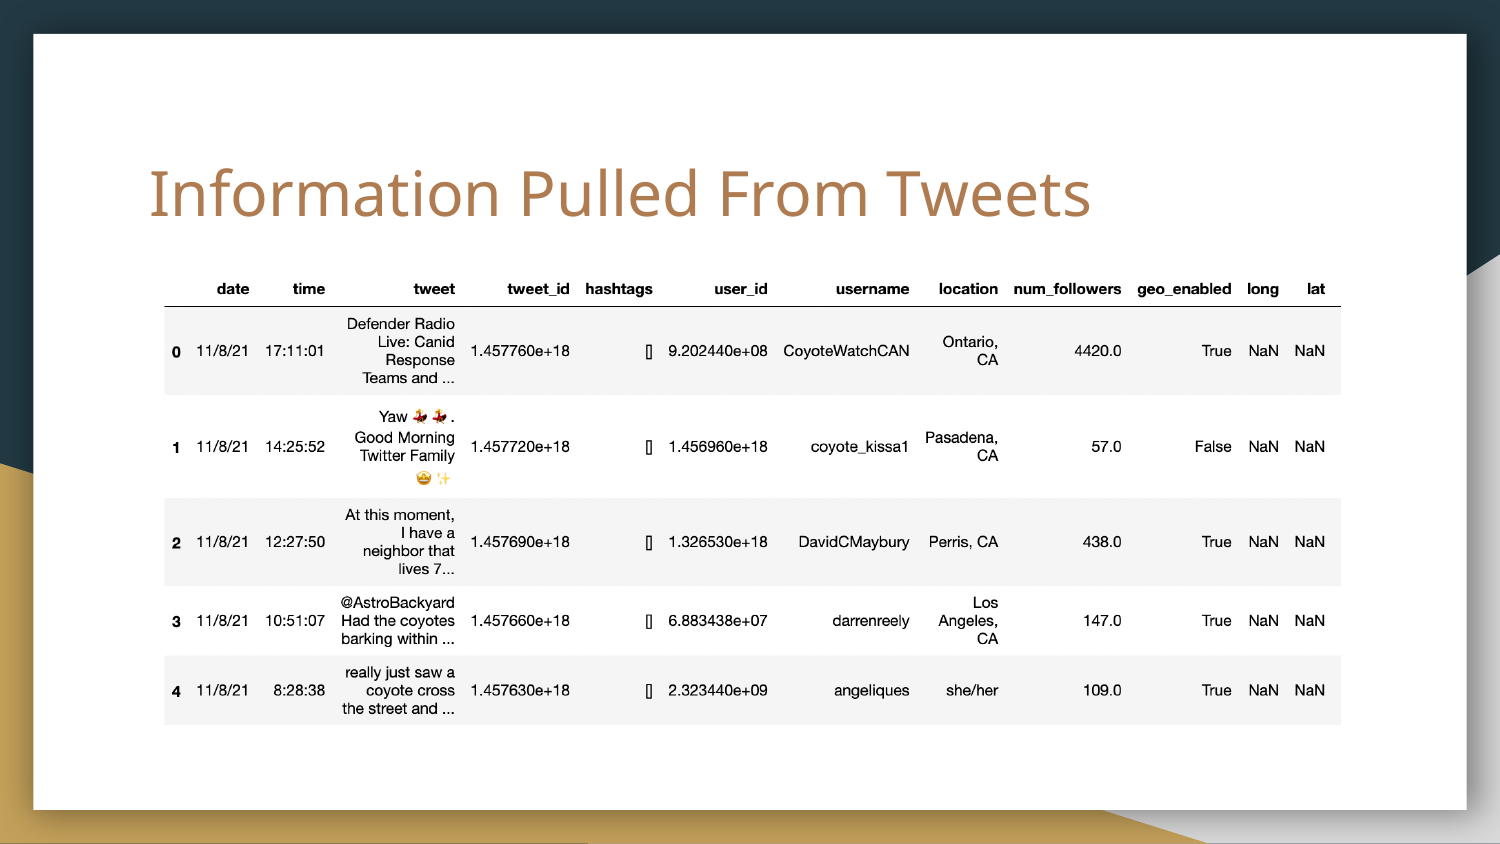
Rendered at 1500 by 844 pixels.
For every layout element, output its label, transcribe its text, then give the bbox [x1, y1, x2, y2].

picture [158, 271, 1341, 726]
title Information Pulled From Tweets [134, 138, 1366, 296]
